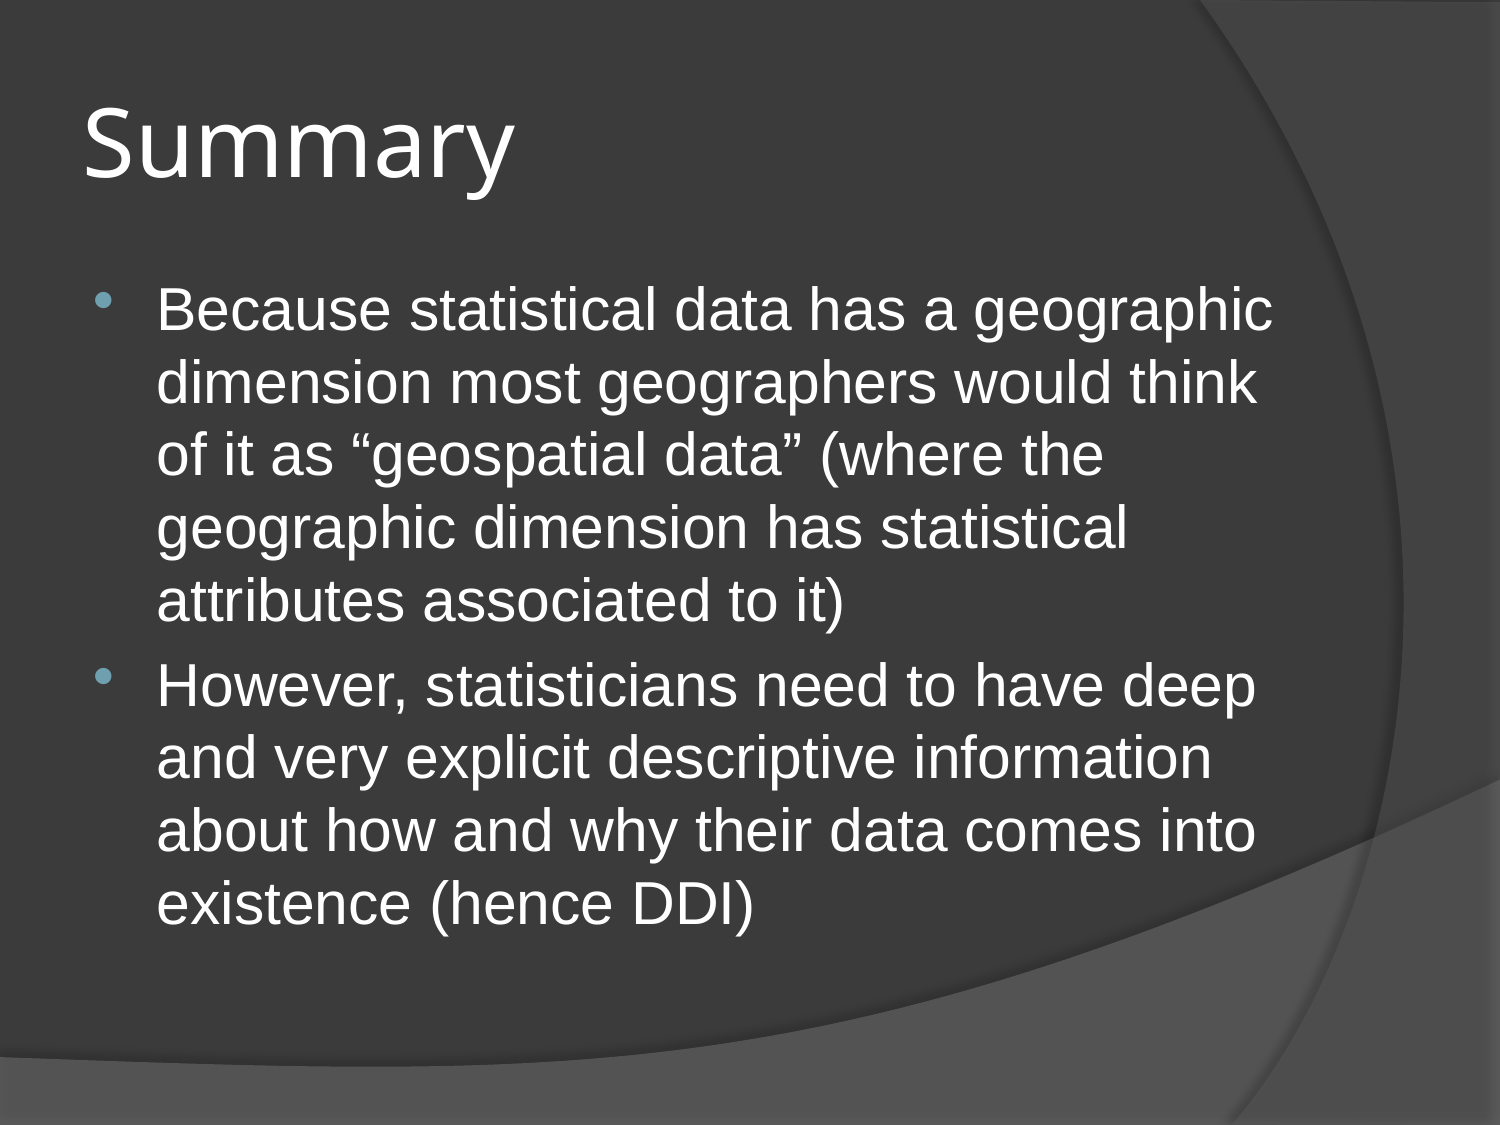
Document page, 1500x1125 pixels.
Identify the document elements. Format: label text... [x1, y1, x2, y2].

list Because statistical data has a geographic dimension most geographers would think of it as “geospatial data” (where the geographic dimension has statistical attributes associated to it) However, statisticians need to have deep and very explicit descriptive information about how and why their data comes into existence (hence DDI) [75, 262, 1300, 1005]
title Summary [75, 45, 1300, 233]
